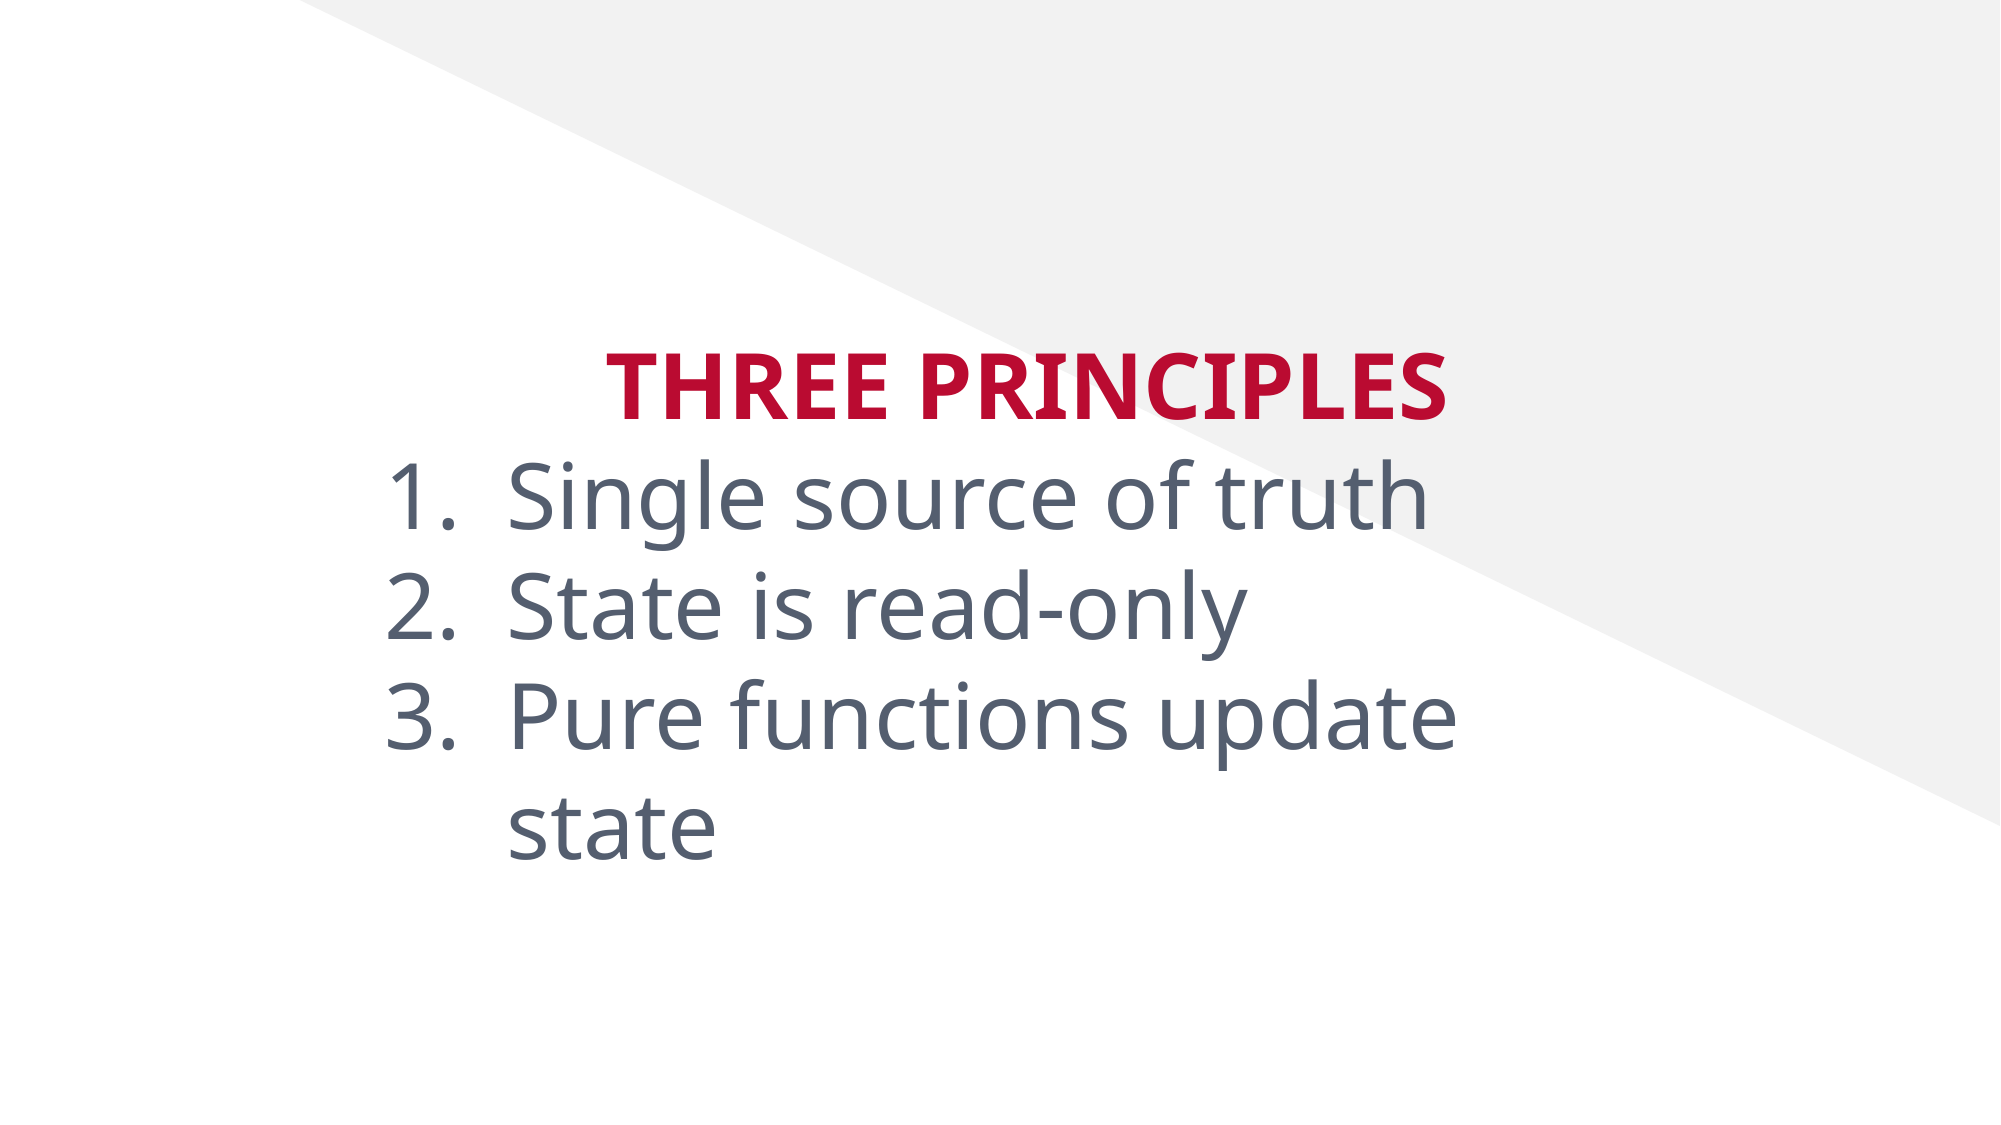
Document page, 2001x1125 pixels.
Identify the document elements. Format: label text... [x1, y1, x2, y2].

text_box [297, 0, 2000, 828]
text_box THREE PRINCIPLES Single source of truth State is read-only Pure functions update state [369, 320, 1686, 886]
